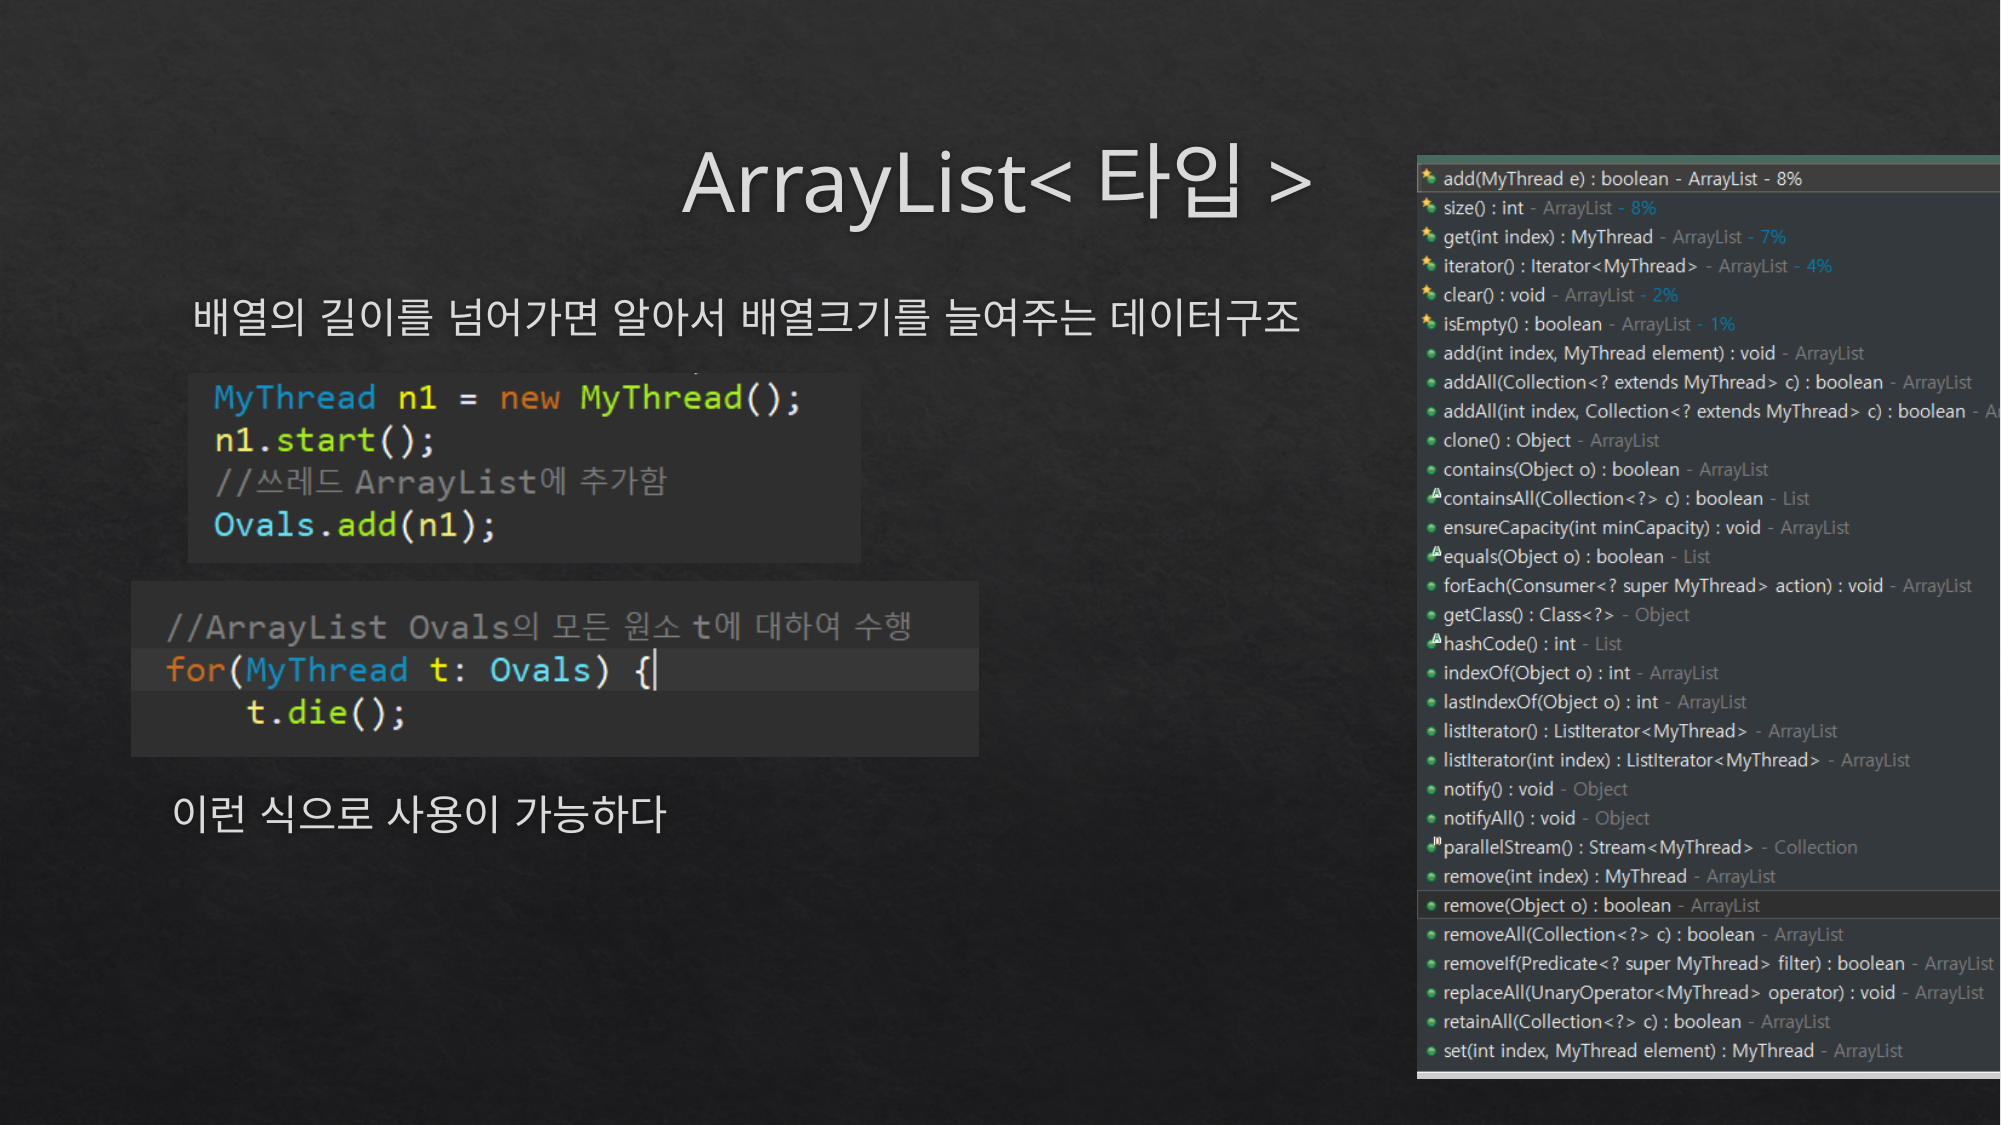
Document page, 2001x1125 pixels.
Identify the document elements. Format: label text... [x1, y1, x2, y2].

picture [131, 581, 979, 757]
picture [1416, 155, 2000, 1079]
title ArrayList<타입> [149, 99, 1849, 260]
picture [188, 373, 861, 563]
list 배열의 길이를 넘어가면 알아서 배열크기를 늘여주는 데이터구조 이런 식으로 사용이 가능하다 [149, 284, 1408, 950]
